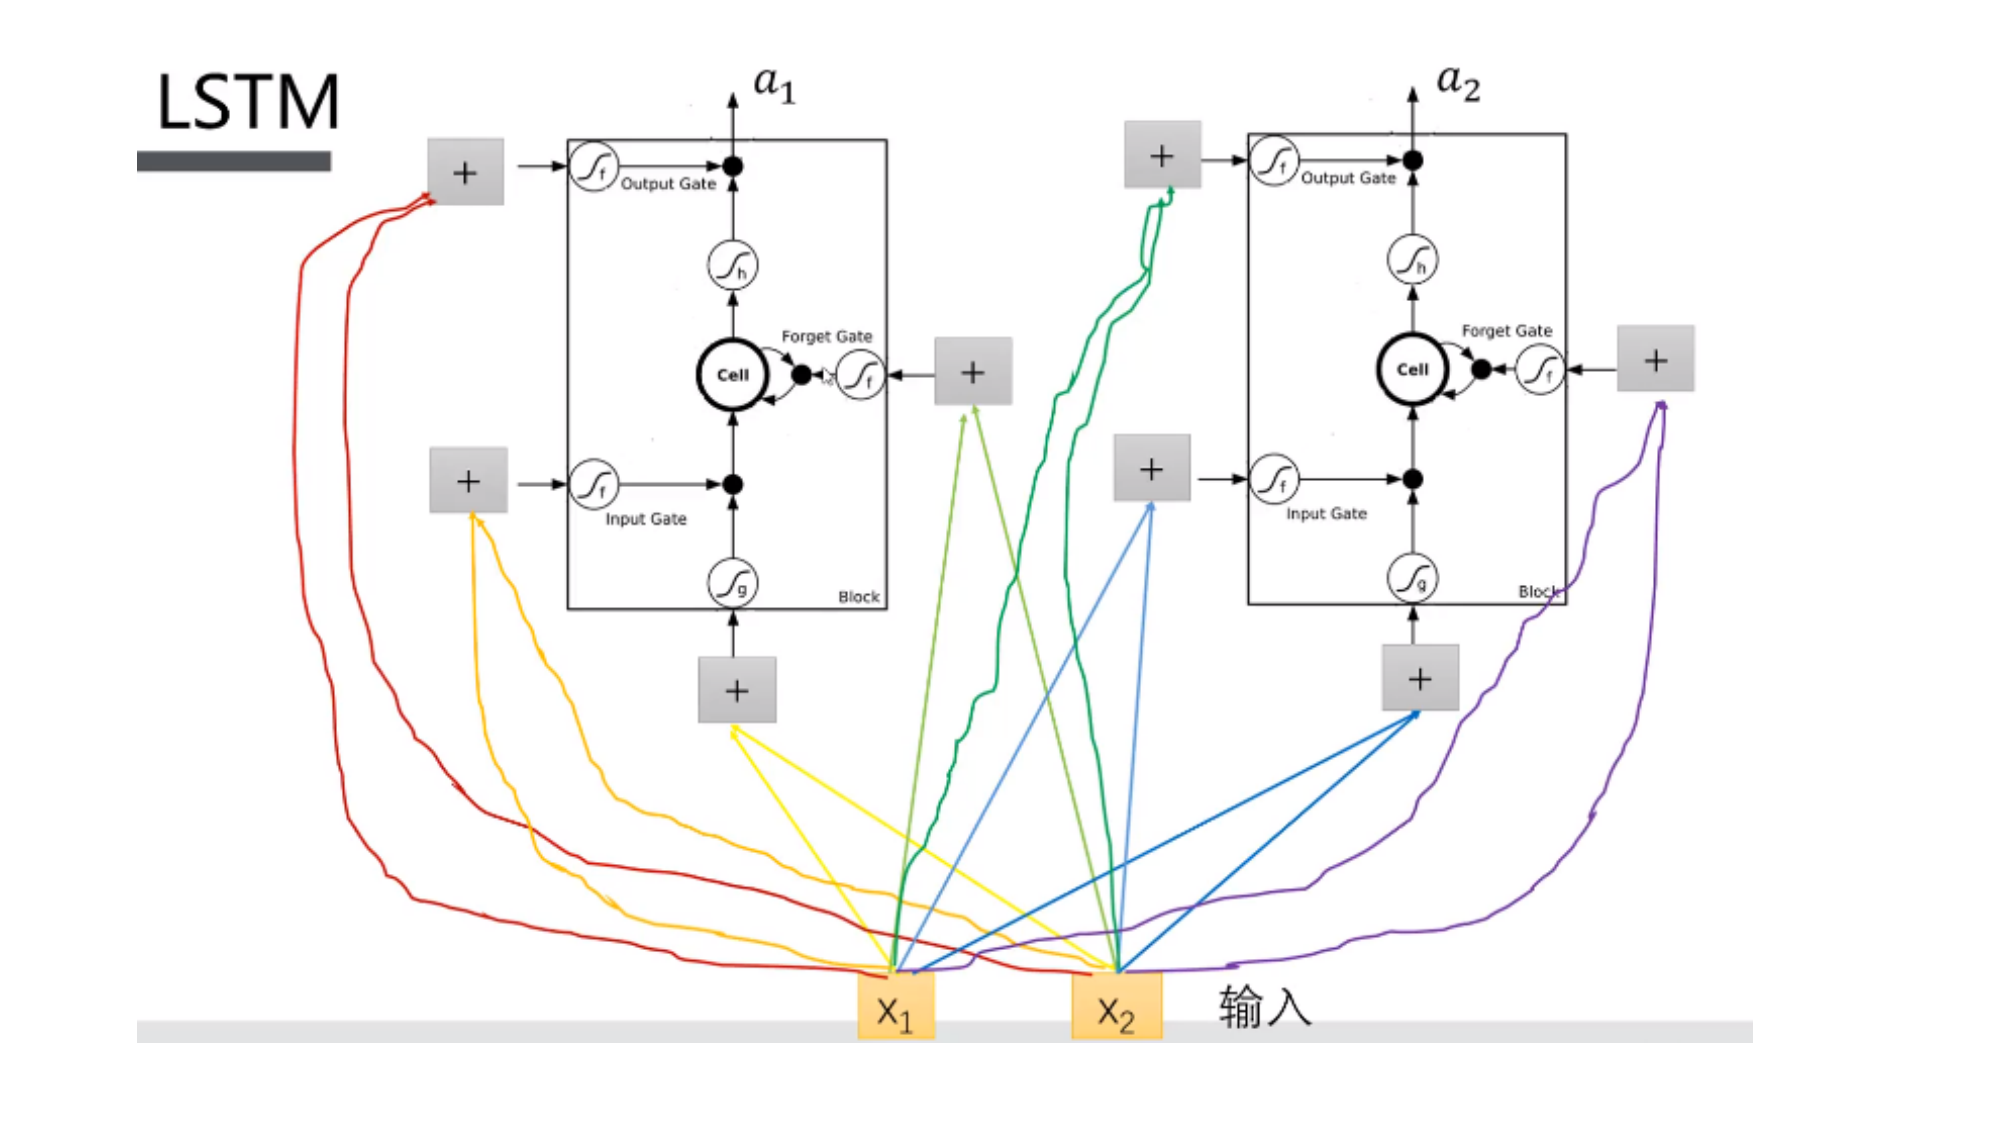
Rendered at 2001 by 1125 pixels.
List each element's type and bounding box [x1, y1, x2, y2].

picture [137, 28, 1753, 1043]
